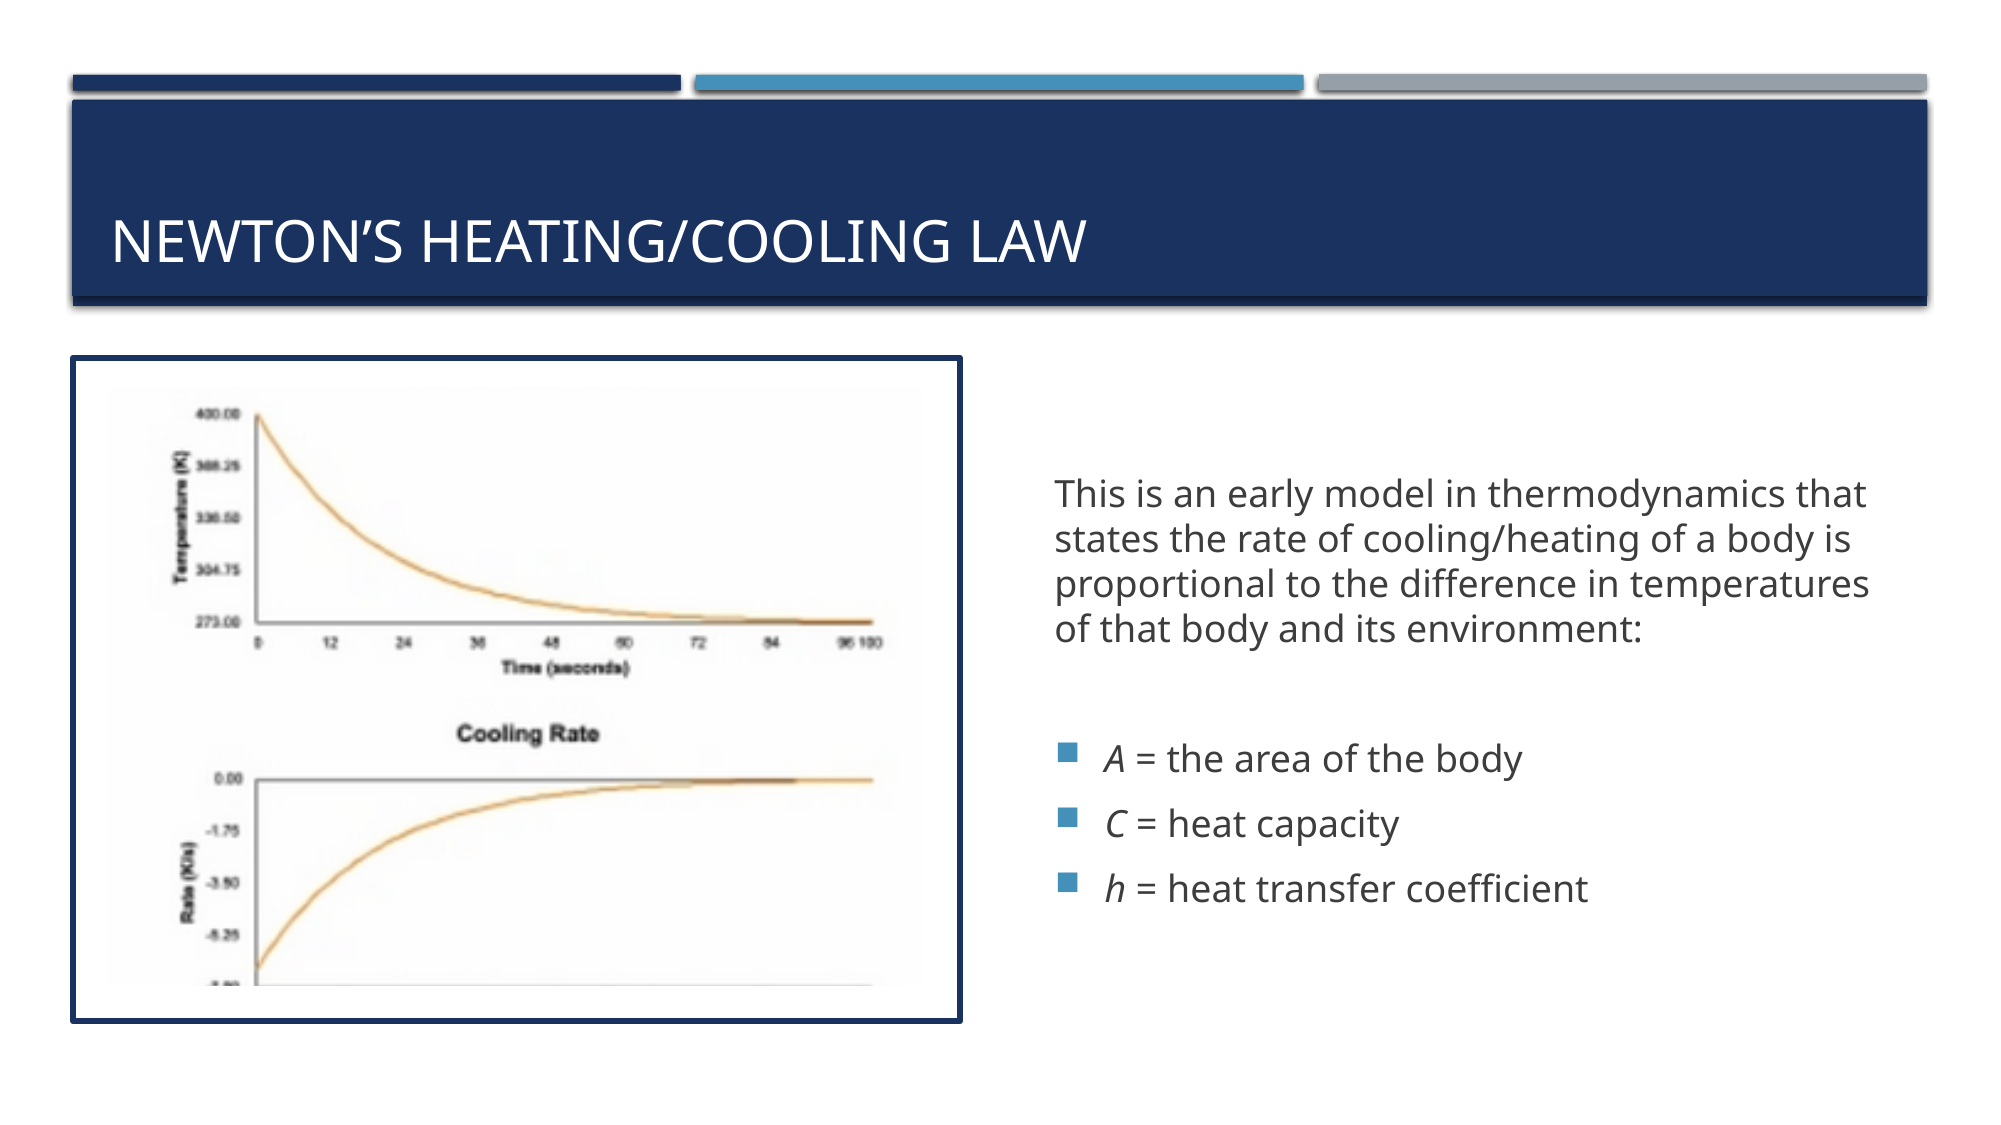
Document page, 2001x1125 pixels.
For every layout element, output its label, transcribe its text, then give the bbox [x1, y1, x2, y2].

text_box [72, 74, 682, 92]
text_box [71, 356, 962, 1023]
text_box [71, 100, 1928, 297]
text_box [695, 74, 1304, 91]
title Newton’s Heating/Cooling Law [95, 115, 1905, 282]
text_box [1318, 73, 1928, 92]
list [107, 386, 923, 987]
